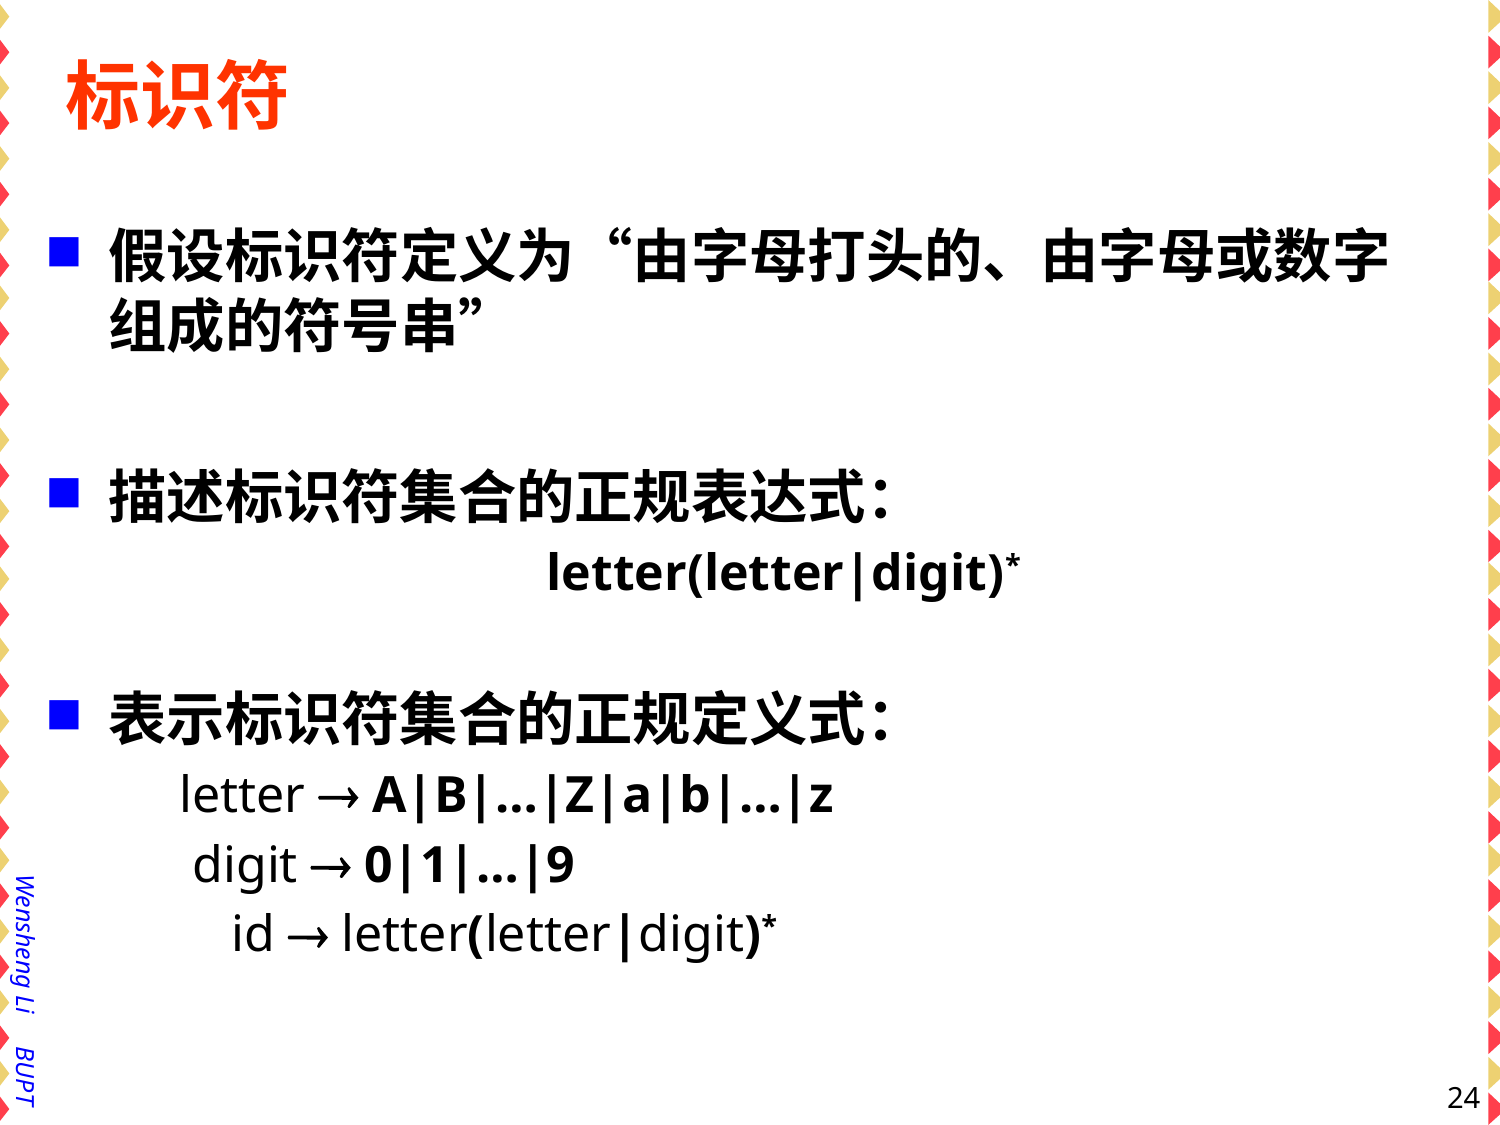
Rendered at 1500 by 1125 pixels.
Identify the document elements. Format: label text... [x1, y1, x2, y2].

list 假设标识符定义为“由字母打头的、由字母或数字组成的符号串” 描述标识符集合的正规表达式： letter(letter|digit)* 表示标识符集合的正规定义式： letter  A|B|…|Z|a|b|…|z digit  0|1|…|9 id  letter(letter|digit)* [37, 211, 1455, 957]
slide_number 24 [1377, 1071, 1496, 1117]
title 标识符 [50, 24, 1463, 163]
